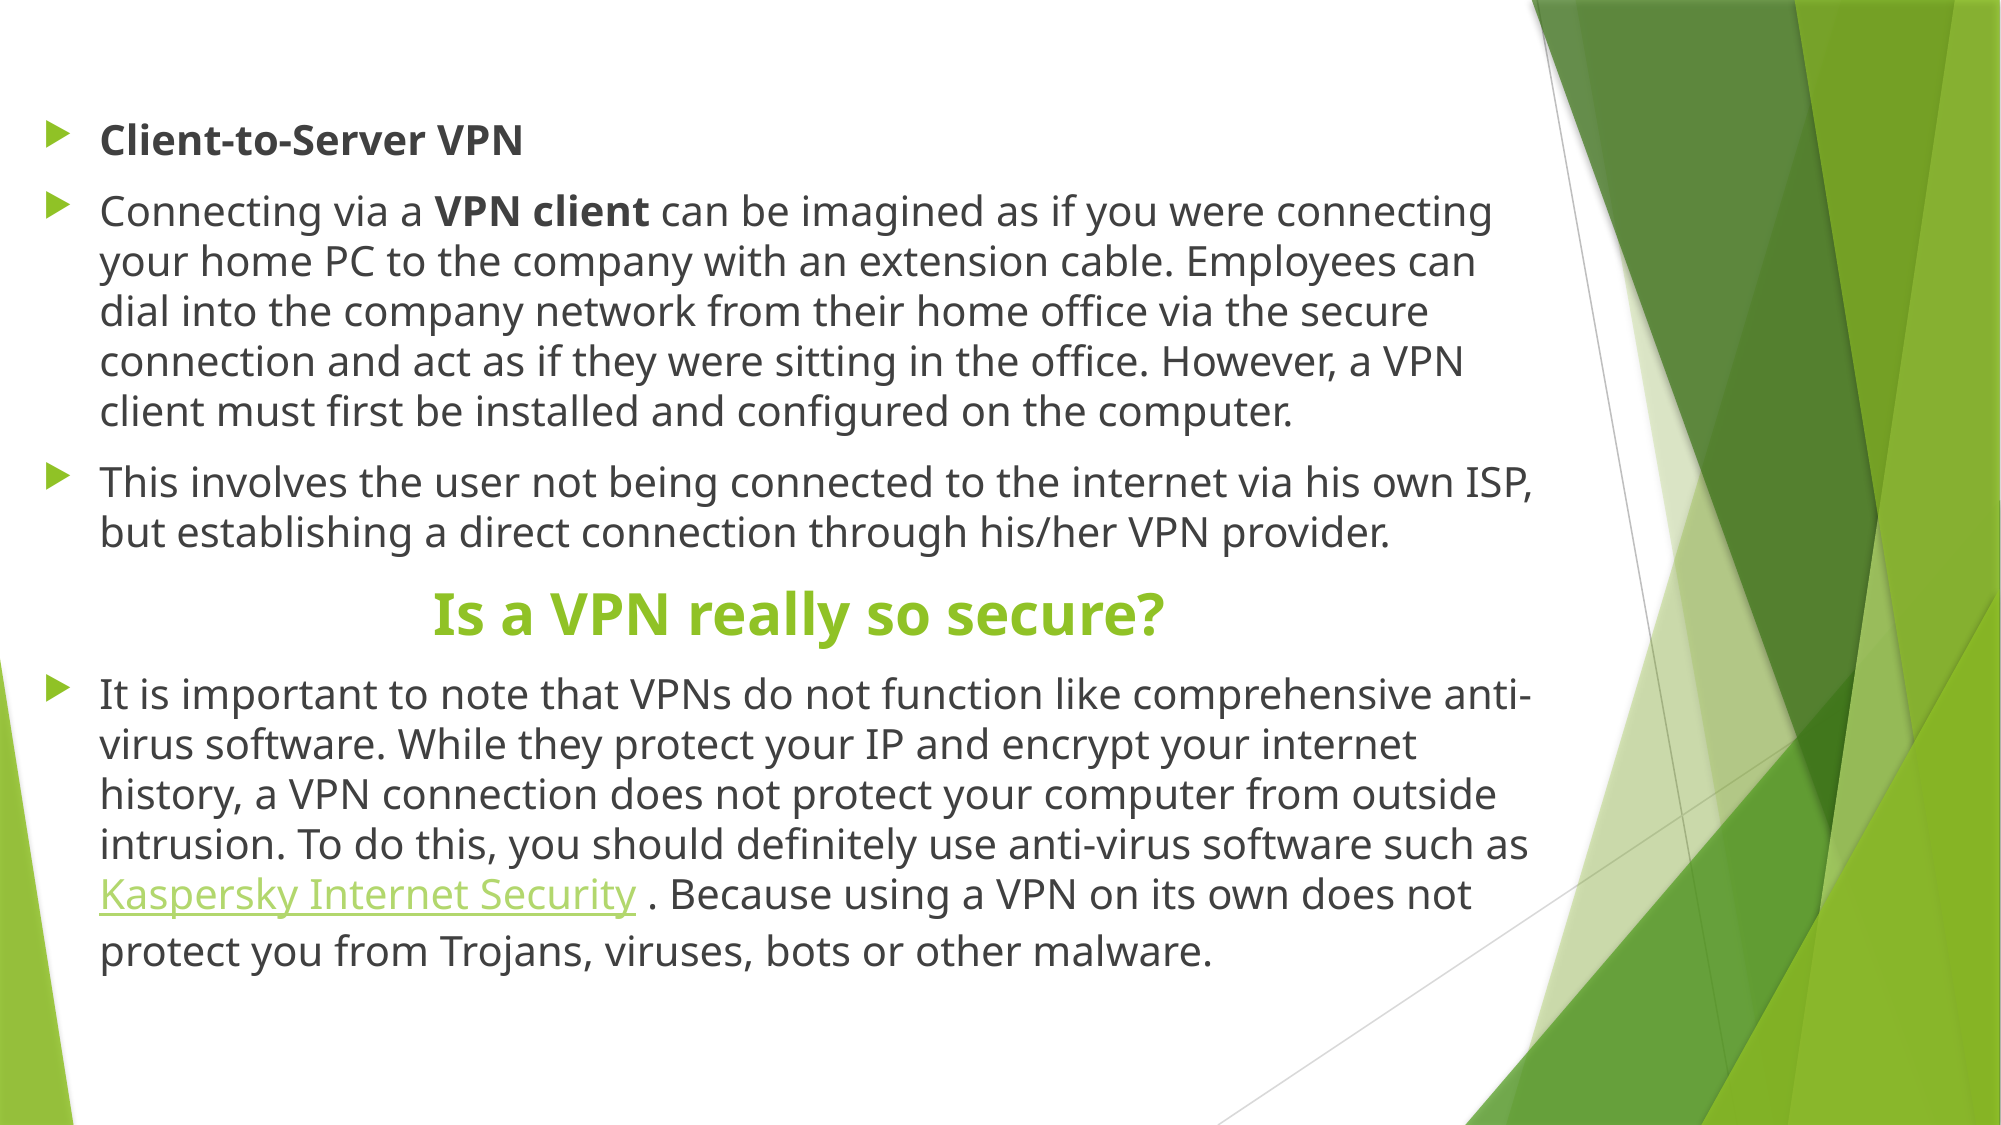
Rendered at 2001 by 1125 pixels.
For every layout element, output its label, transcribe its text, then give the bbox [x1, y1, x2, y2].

list Client-to-Server VPN Connecting via a VPN client can be imagined as if you were connecting your home PC to the company with an extension cable. Employees can dial into the company network from their home office via the secure connection and act as if they were sitting in the office. However, a VPN client must first be installed and configured on the computer. This involves the user not being connected to the internet via his own ISP, but establishing a direct connection through his/her VPN provider. Is a VPN really so secure? It is important to note that VPNs do not function like comprehensive anti-virus software. While they protect your IP and encrypt your internet history, a VPN connection does not protect your computer from outside intrusion. To do this, you should definitely use anti-virus software such as Kaspersky Internet Security . Because using a VPN on its own does not protect you from Trojans, viruses, bots or other malware. [28, 106, 1572, 1085]
